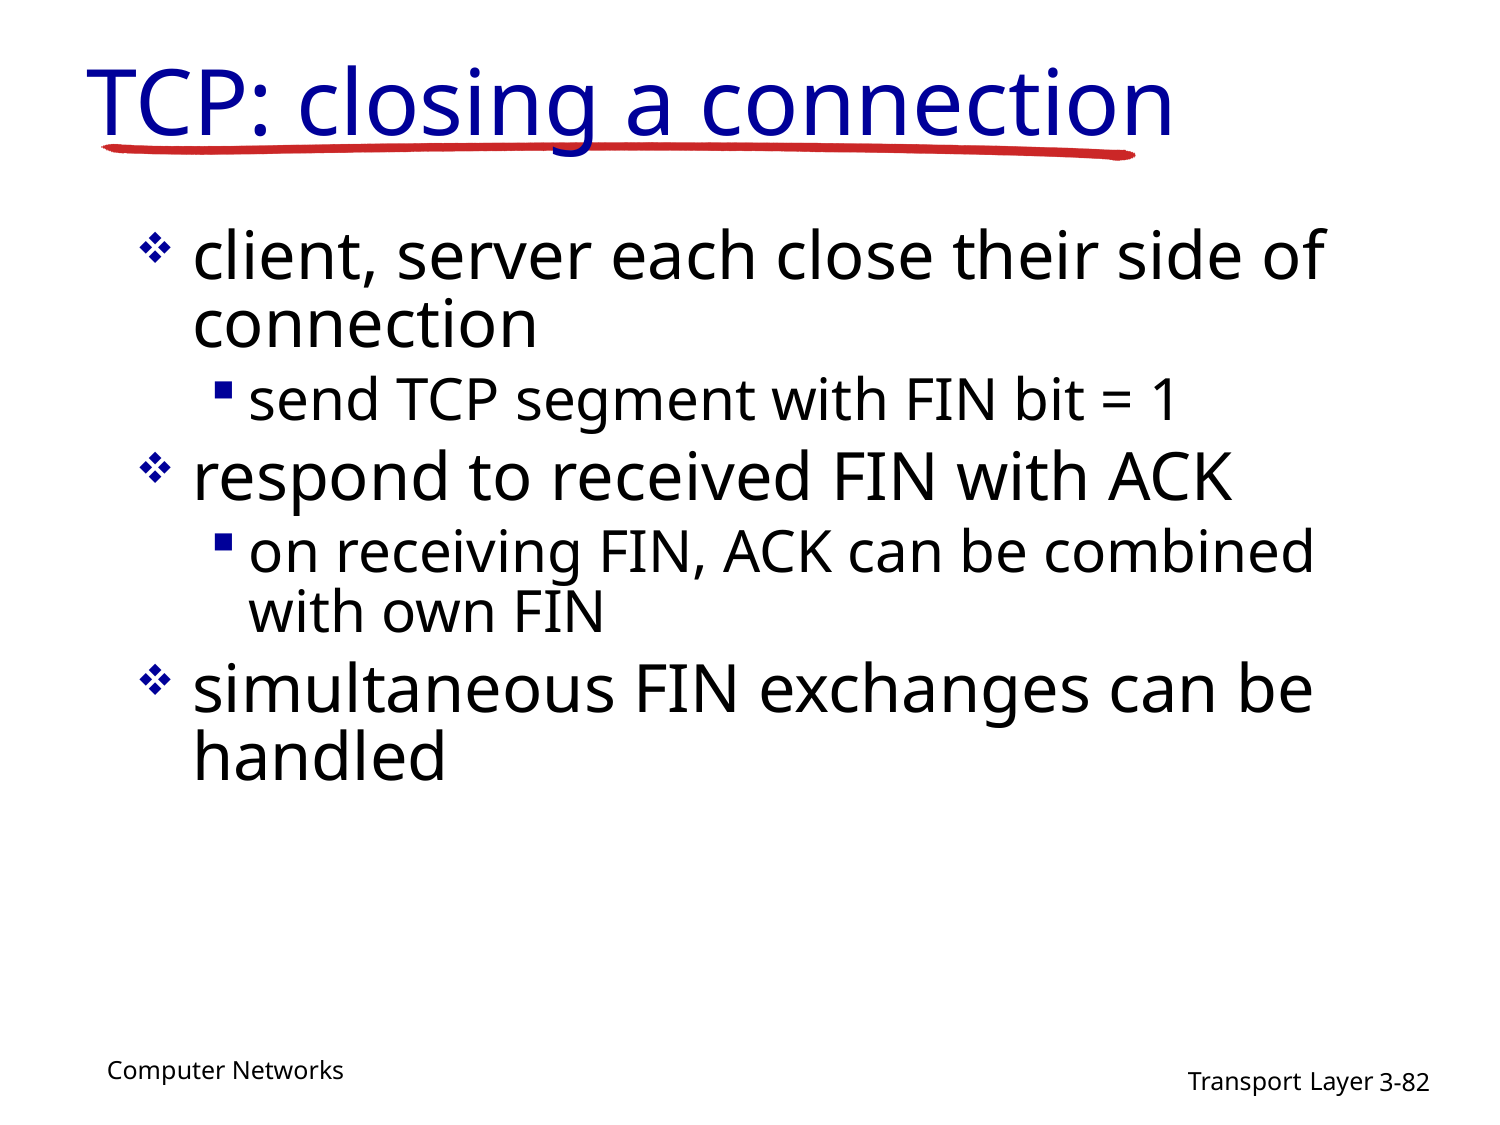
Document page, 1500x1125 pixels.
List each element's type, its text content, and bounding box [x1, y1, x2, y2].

picture [97, 137, 1148, 167]
slide_number 3-82 [1364, 1058, 1476, 1105]
slide_number Computer Networks [91, 1047, 405, 1097]
list client, server each close their side of connection send TCP segment with FIN bit = 1 respond to received FIN with ACK on receiving FIN, ACK can be combined with own FIN simultaneous FIN exchanges can be handled [120, 217, 1382, 981]
title TCP: closing a connection [71, 39, 1347, 159]
footer Transport Layer [913, 1053, 1389, 1101]
